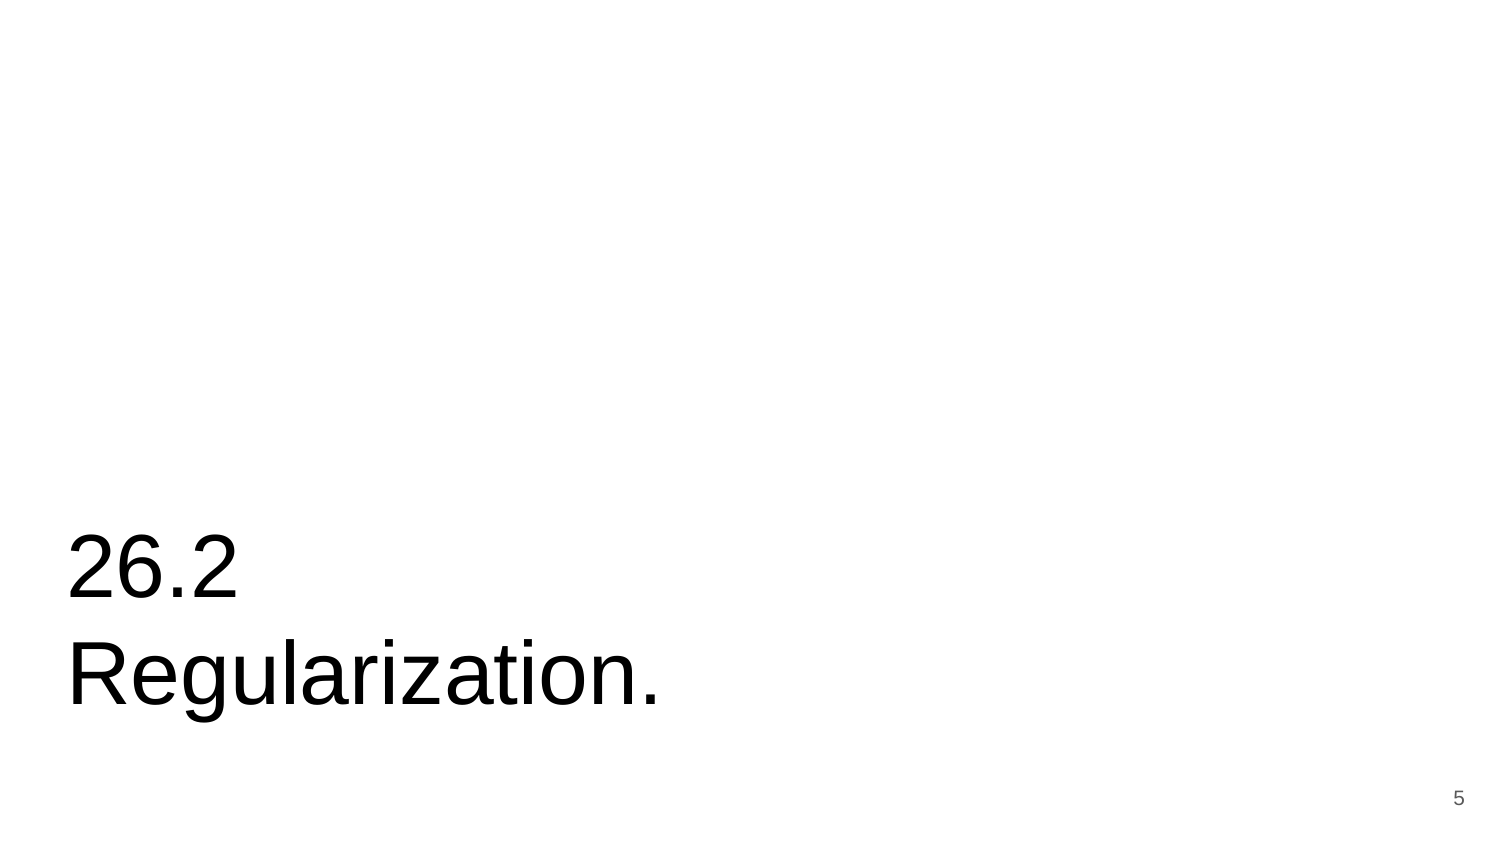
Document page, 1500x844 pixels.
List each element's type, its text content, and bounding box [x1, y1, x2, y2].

title 26.2 Regularization. [51, 499, 1449, 731]
slide_number ‹#› [1389, 764, 1480, 830]
